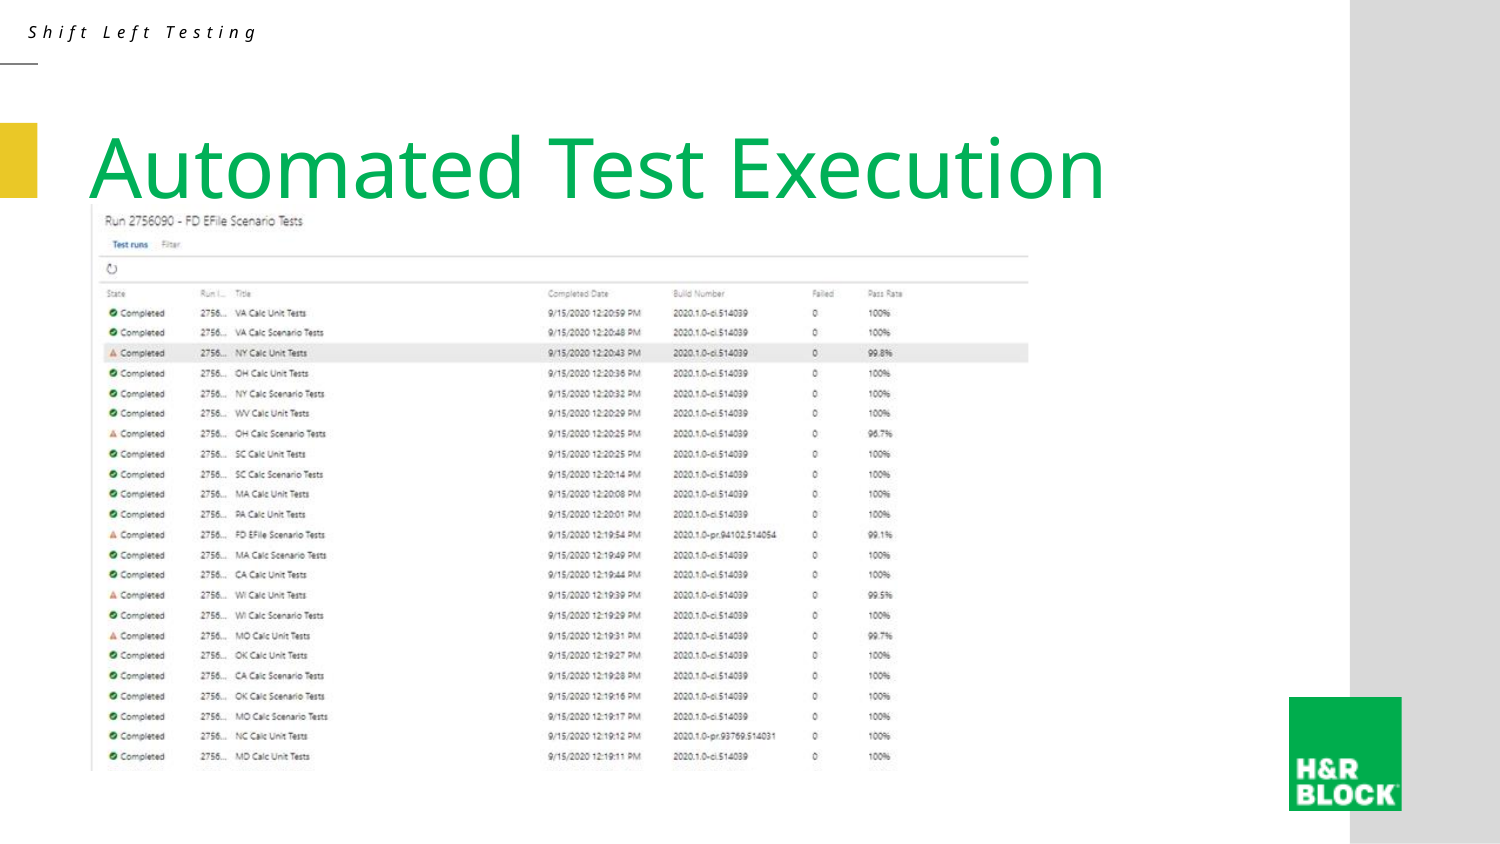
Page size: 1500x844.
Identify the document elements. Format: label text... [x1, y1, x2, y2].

picture [89, 204, 1029, 771]
list Automated Test Execution [89, 90, 1140, 205]
list Shift Left Testing [28, 24, 621, 50]
